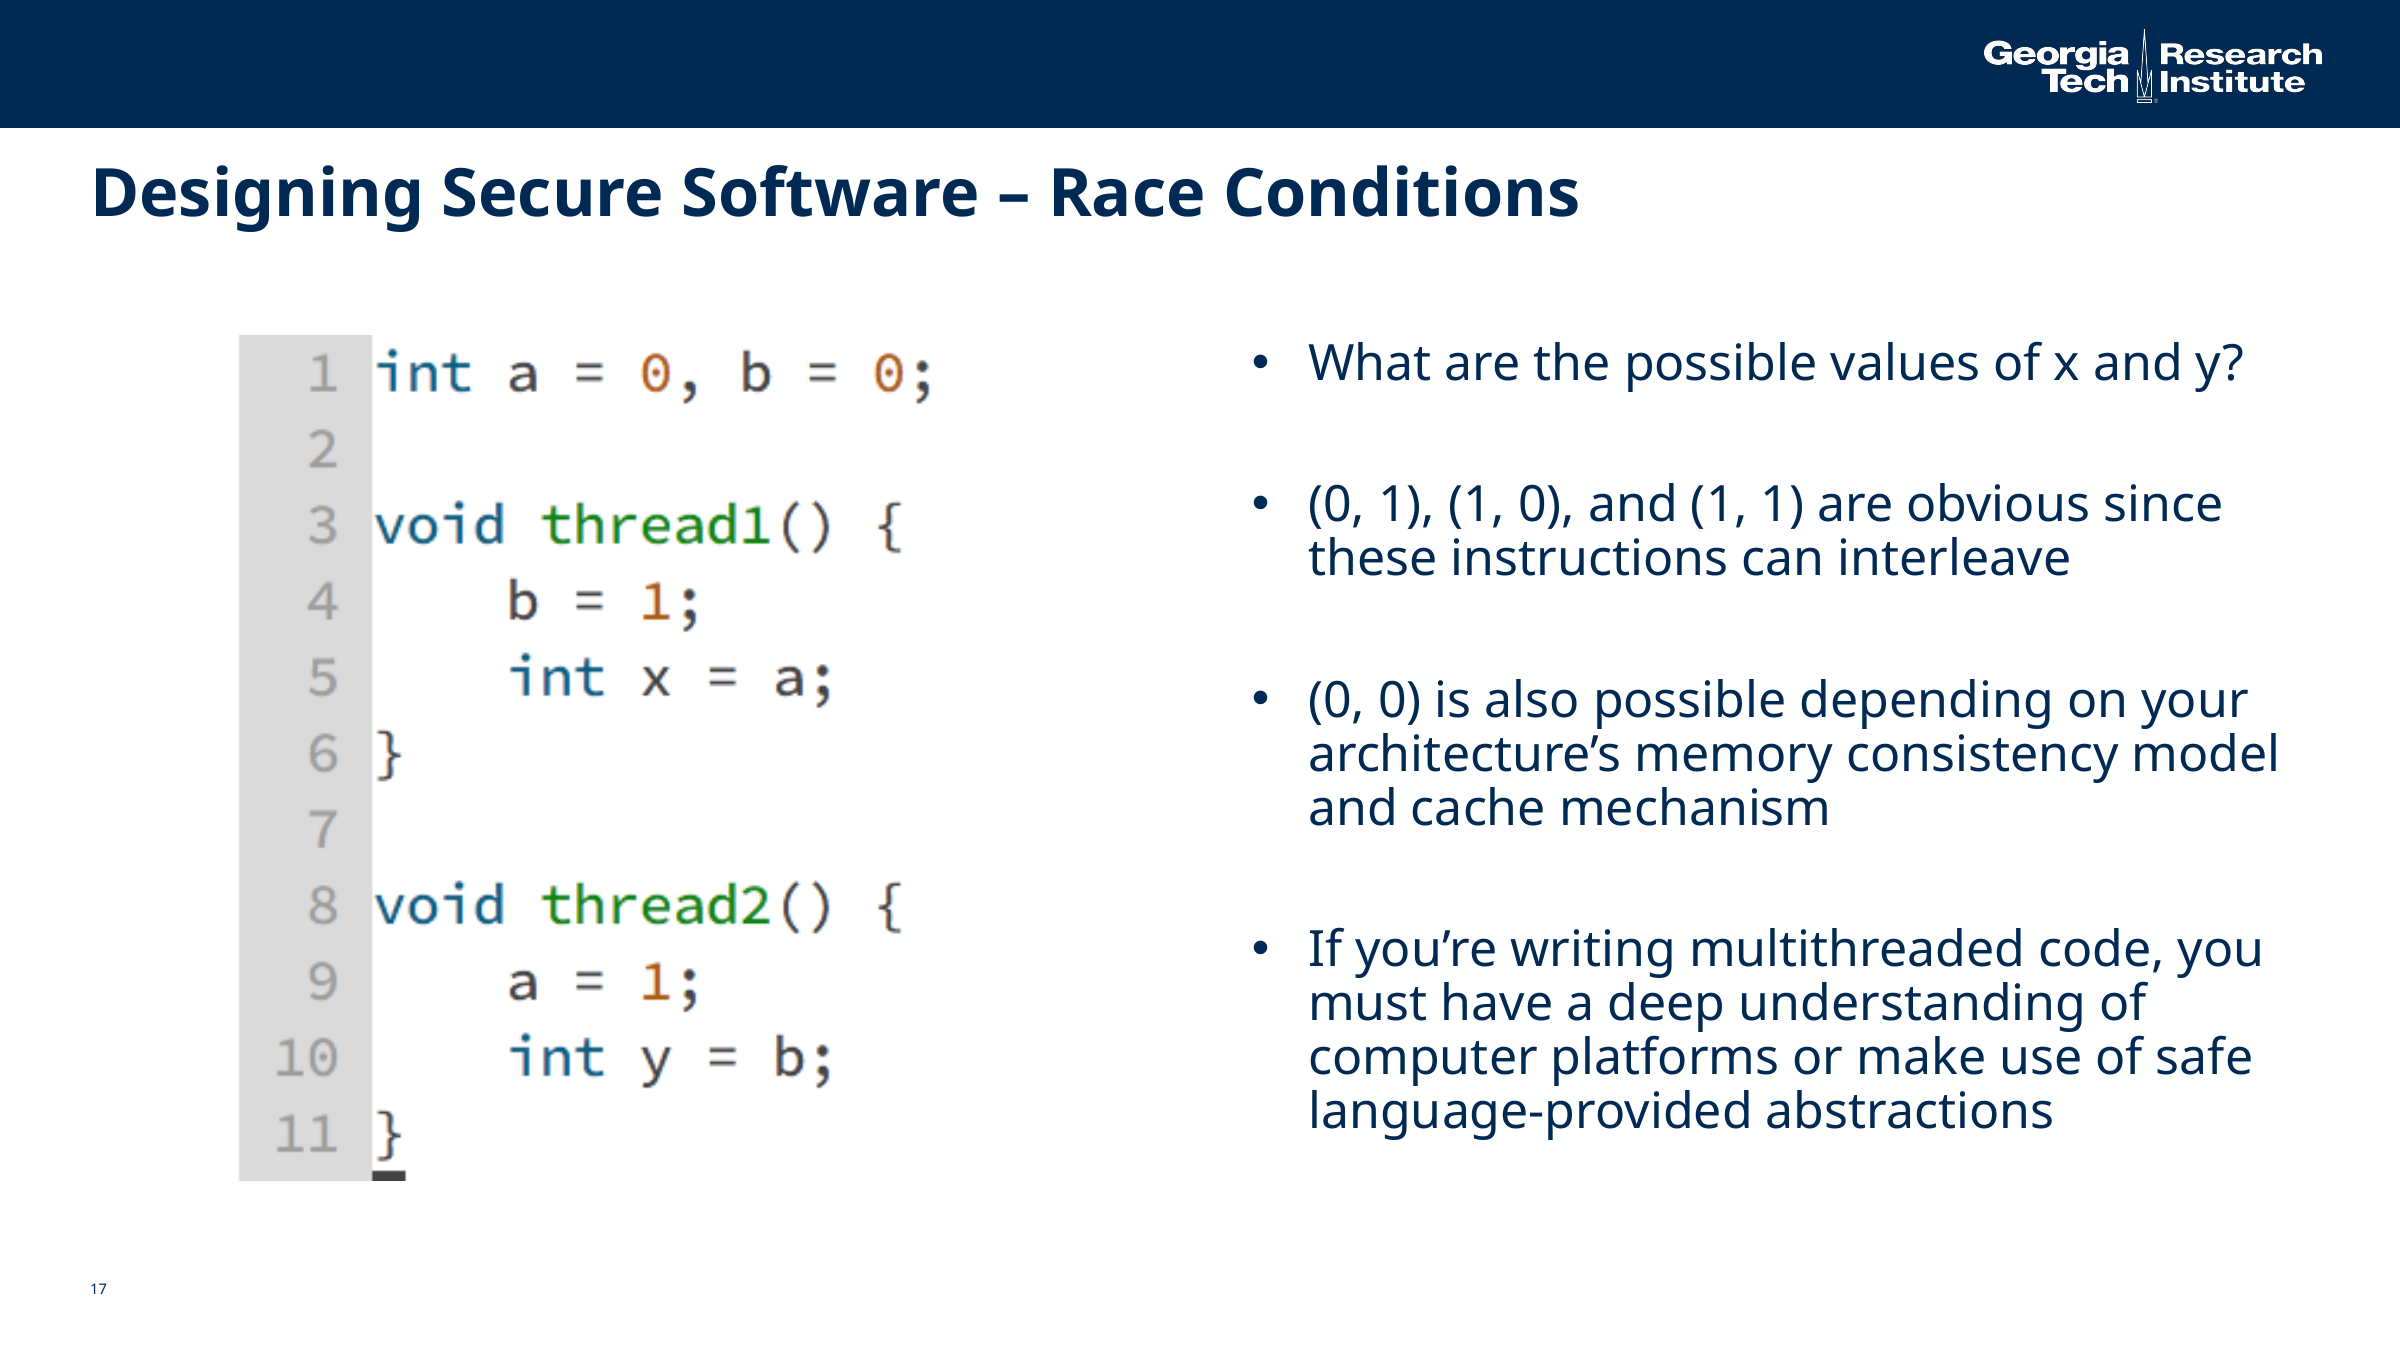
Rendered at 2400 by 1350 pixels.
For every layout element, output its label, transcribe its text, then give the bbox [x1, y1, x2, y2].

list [234, 334, 977, 1182]
list What are the possible values of x and y? (0, 1), (1, 0), and (1, 1) are obvious since these instructions can interleave (0, 0) is also possible depending on your architecture’s memory consistency model and cache mechanism If you’re writing multithreaded code, you must have a deep understanding of computer platforms or make use of safe language-provided abstractions [1236, 329, 2325, 1268]
title Designing Secure Software – Race Conditions [75, 150, 2326, 304]
picture [1984, 29, 2322, 103]
